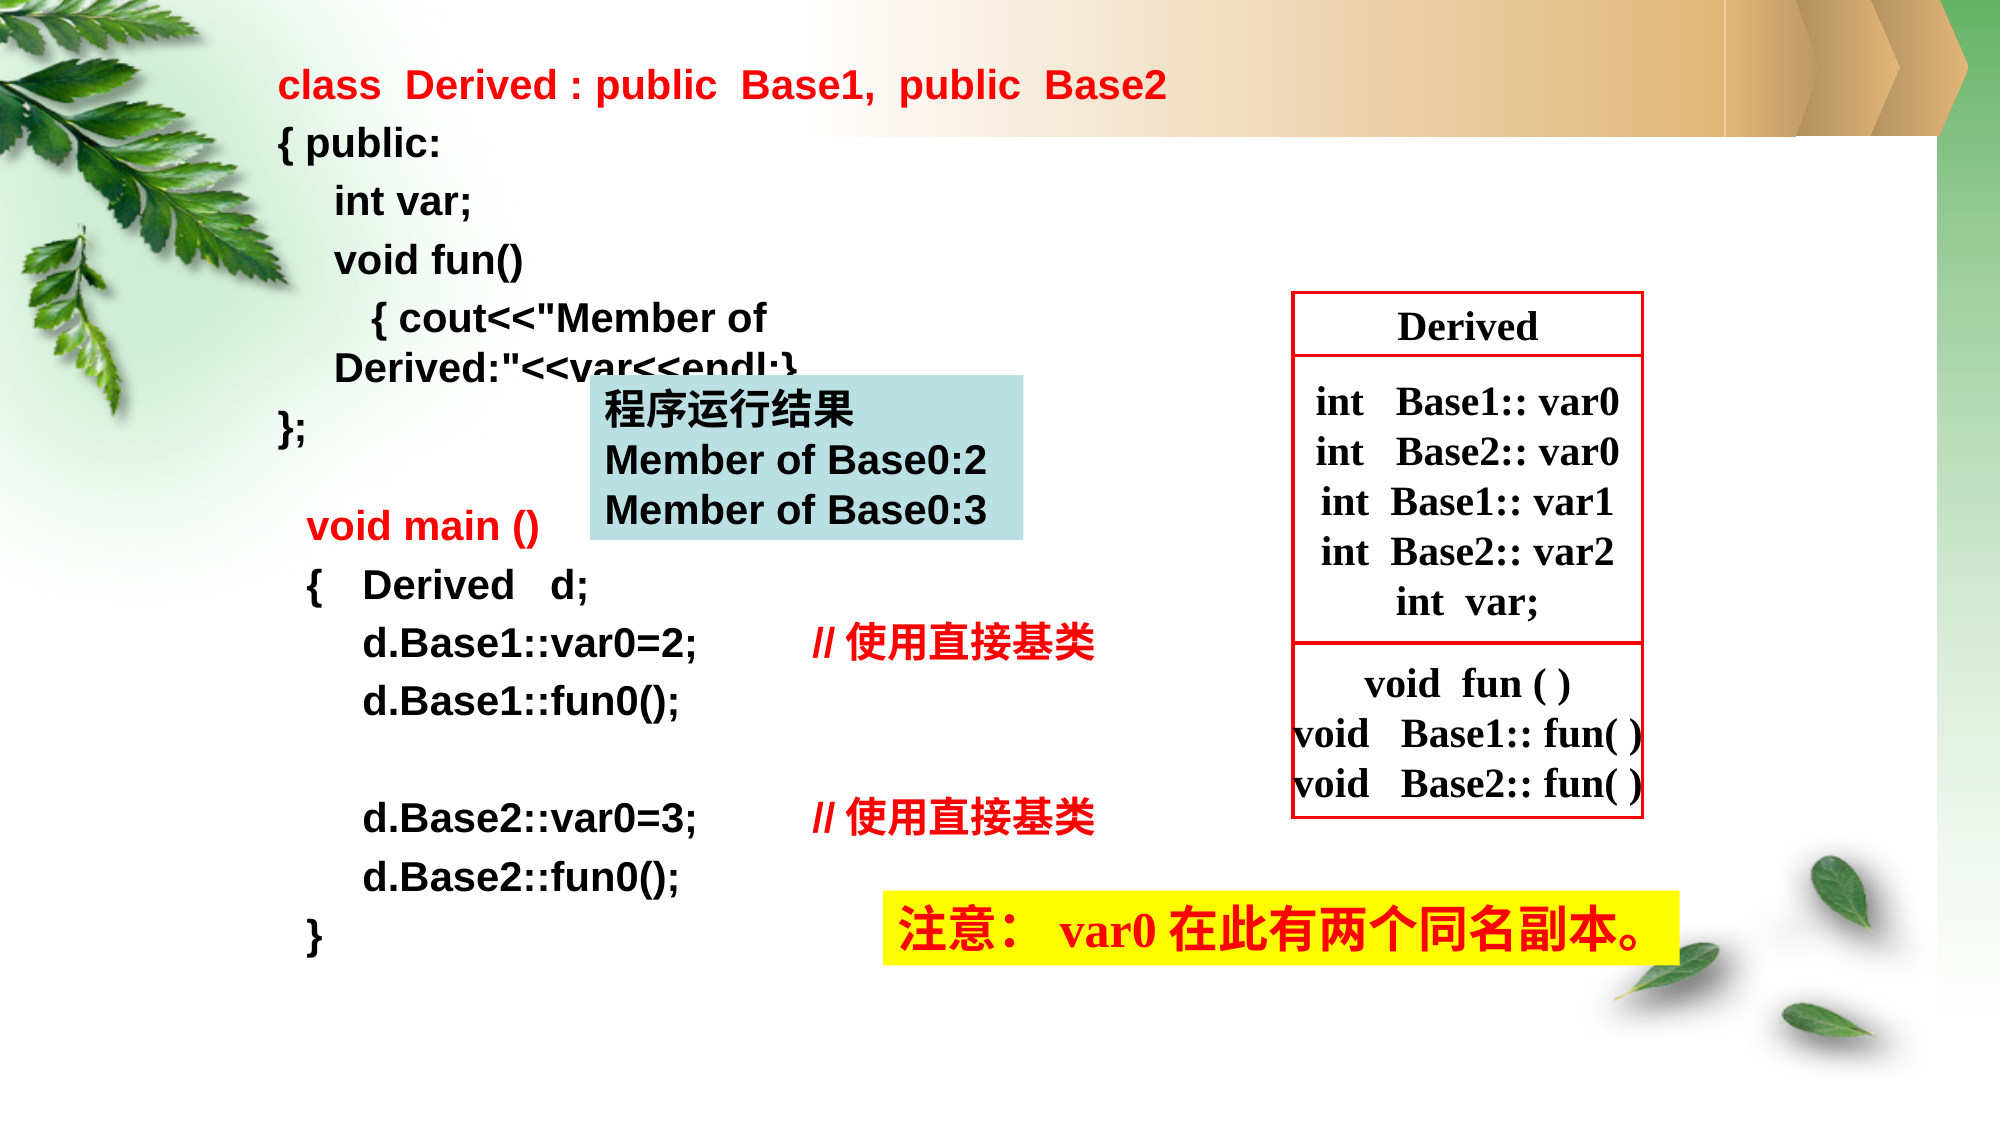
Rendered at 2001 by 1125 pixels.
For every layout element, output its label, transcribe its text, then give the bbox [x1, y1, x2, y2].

picture [0, 0, 2001, 1125]
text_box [1292, 292, 1644, 819]
text_box void main () { Derived d; d.Base1::var0=2; //使用直接基类 d.Base1::fun0(); d.Base2::var0=3; //使用直接基类 d.Base2::fun0(); } [291, 491, 1245, 1063]
text_box 程序运行结果 Member of Base0:2 Member of Base0:3 [589, 375, 1024, 540]
text_box class Derived : public Base1, public Base2 { public: int var; void fun() { cout<<"Member of Derived:"<<var<<endl;} }; [262, 49, 1305, 468]
text_box 注意：var0在此有两个同名副本。 [882, 890, 1680, 966]
